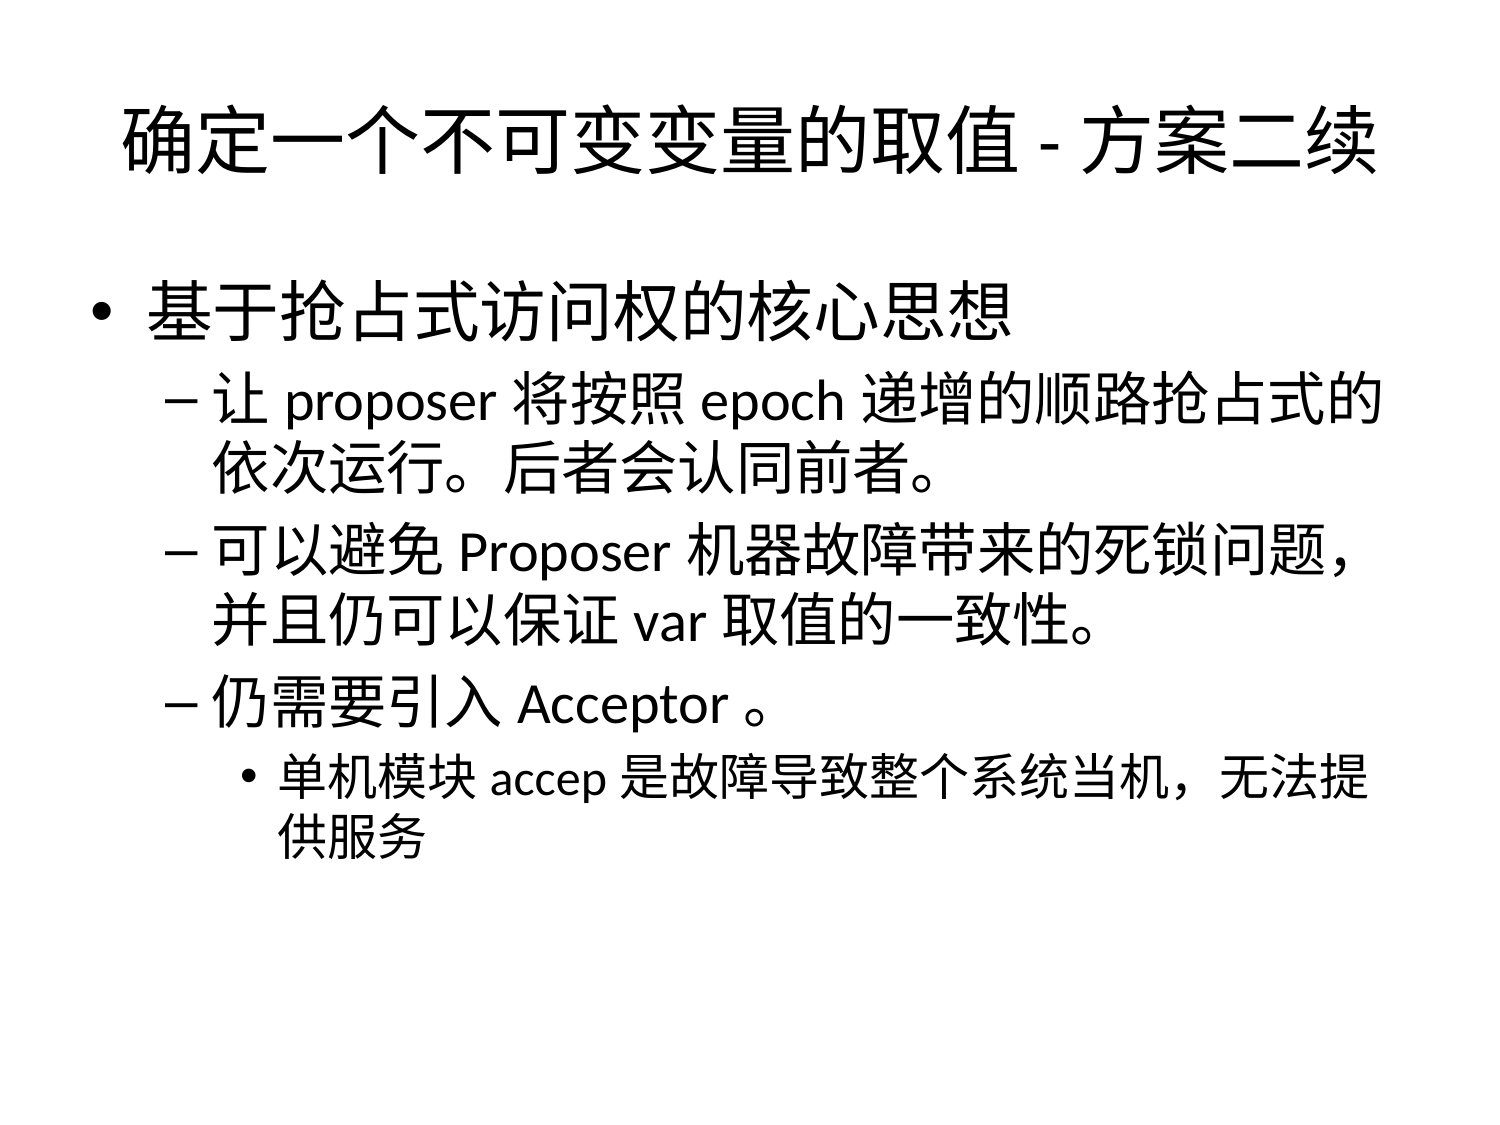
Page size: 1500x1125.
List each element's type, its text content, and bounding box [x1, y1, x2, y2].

list 基于抢占式访问权的核心思想 让proposer将按照epoch递增的顺路抢占式的依次运行。后者会认同前者。 可以避免Proposer机器故障带来的死锁问题，并且仍可以保证var取值的一致性。 仍需要引入Acceptor。 单机模块accep是故障导致整个系统当机，无法提供服务 [75, 262, 1425, 1005]
title 确定一个不可变变量的取值-方案二续 [75, 45, 1425, 233]
